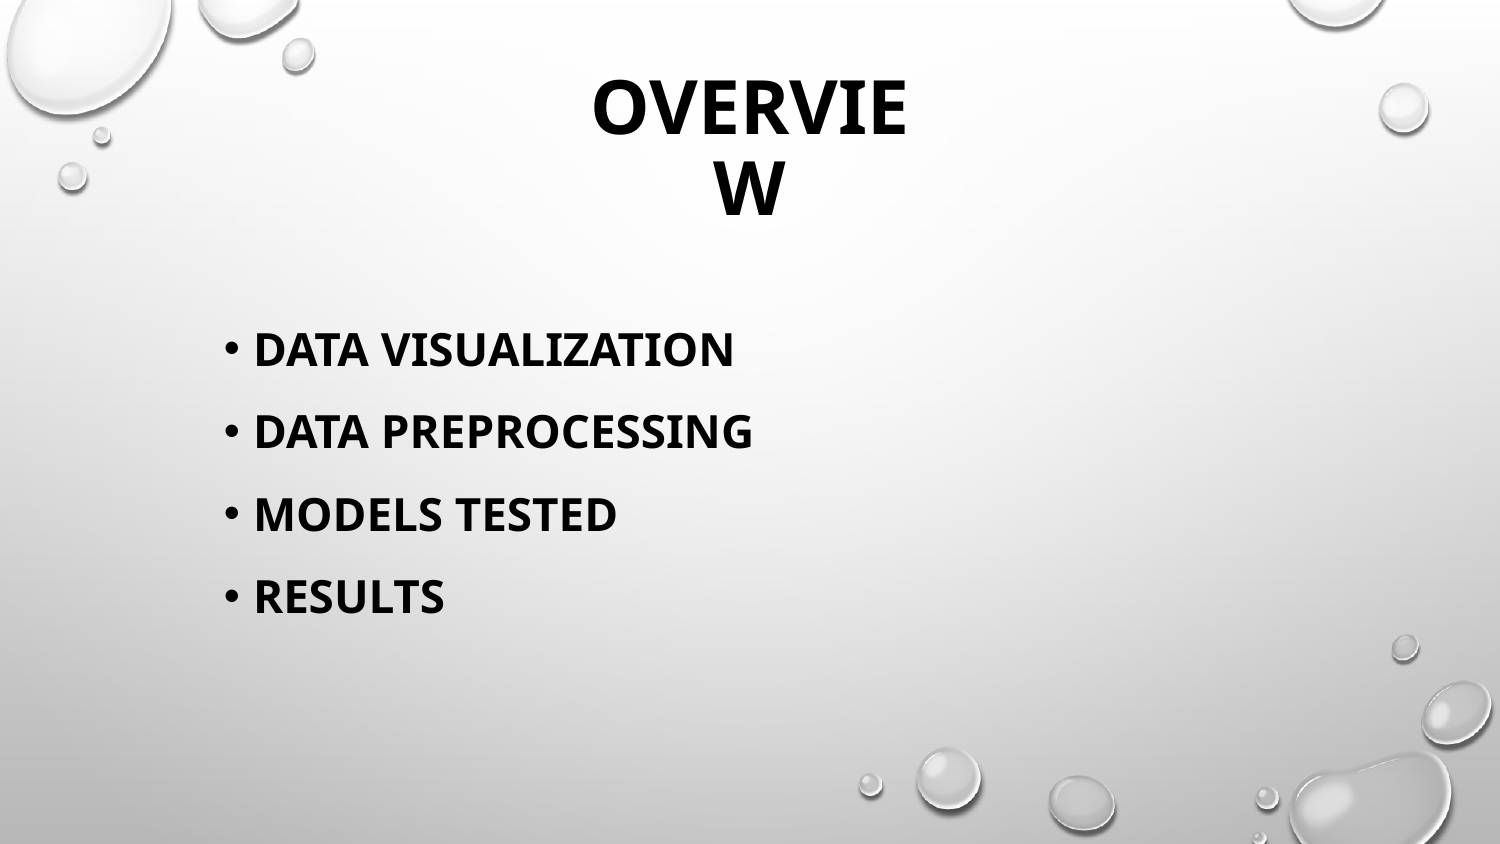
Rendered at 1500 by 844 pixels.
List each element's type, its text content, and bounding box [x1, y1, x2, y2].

list DATA VISUALIZATION DATA PREPROCESSING MODELS TESTED RESULTS [212, 303, 770, 622]
title OVERVIEW [547, 52, 953, 249]
picture [0, 0, 1500, 844]
